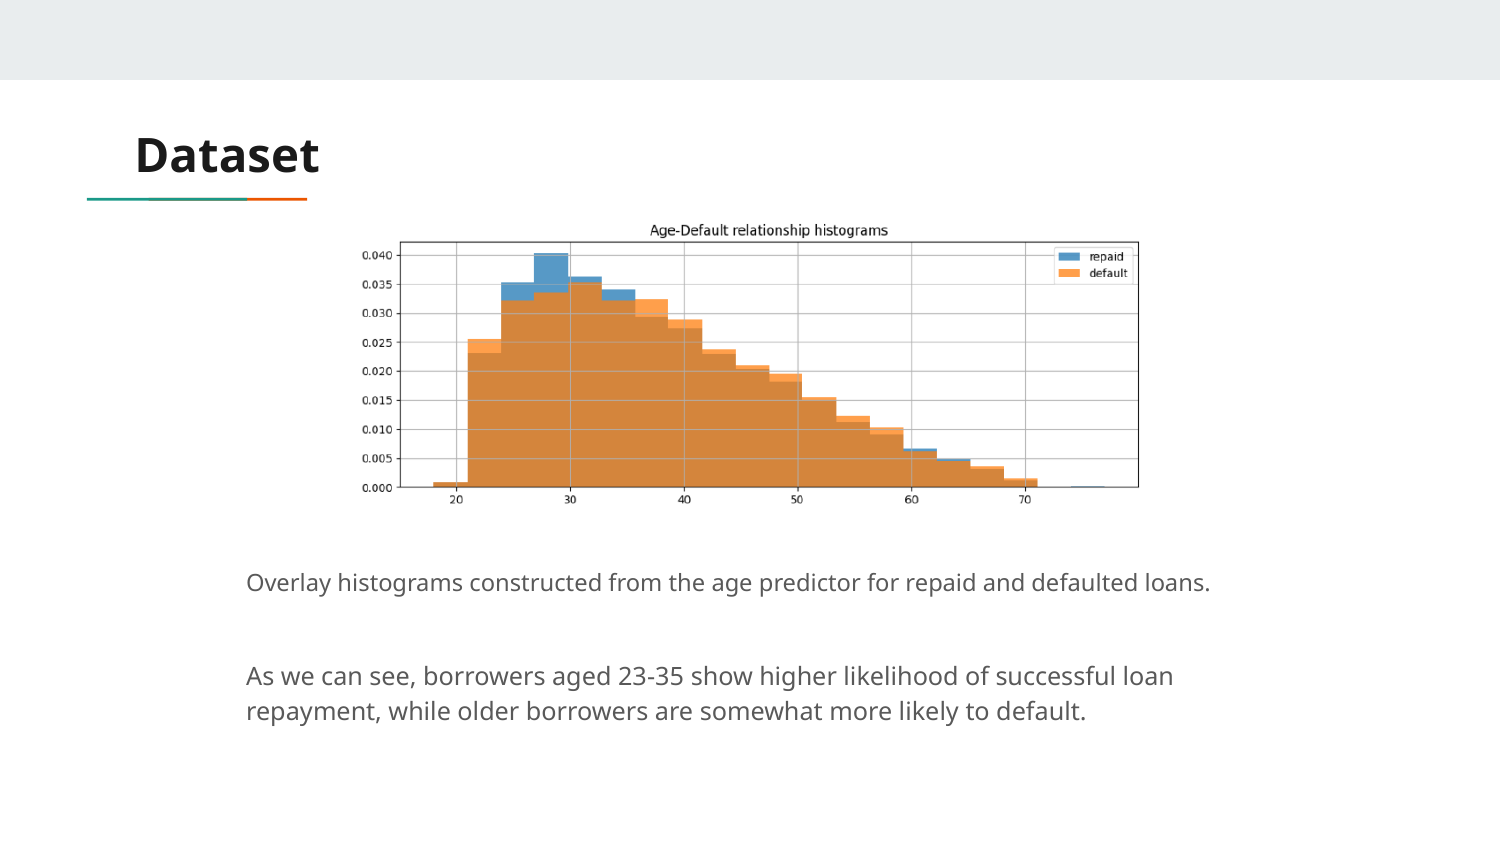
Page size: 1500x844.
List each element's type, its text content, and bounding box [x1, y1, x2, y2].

list As we can see, borrowers aged 23-35 show higher likelihood of successful loan repayment, while older borrowers are somewhat more likely to default. [231, 640, 1269, 729]
picture [351, 219, 1149, 511]
list Overlay histograms constructed from the age predictor for repaid and defaulted loans. [231, 548, 1269, 619]
title Dataset [119, 109, 1381, 198]
